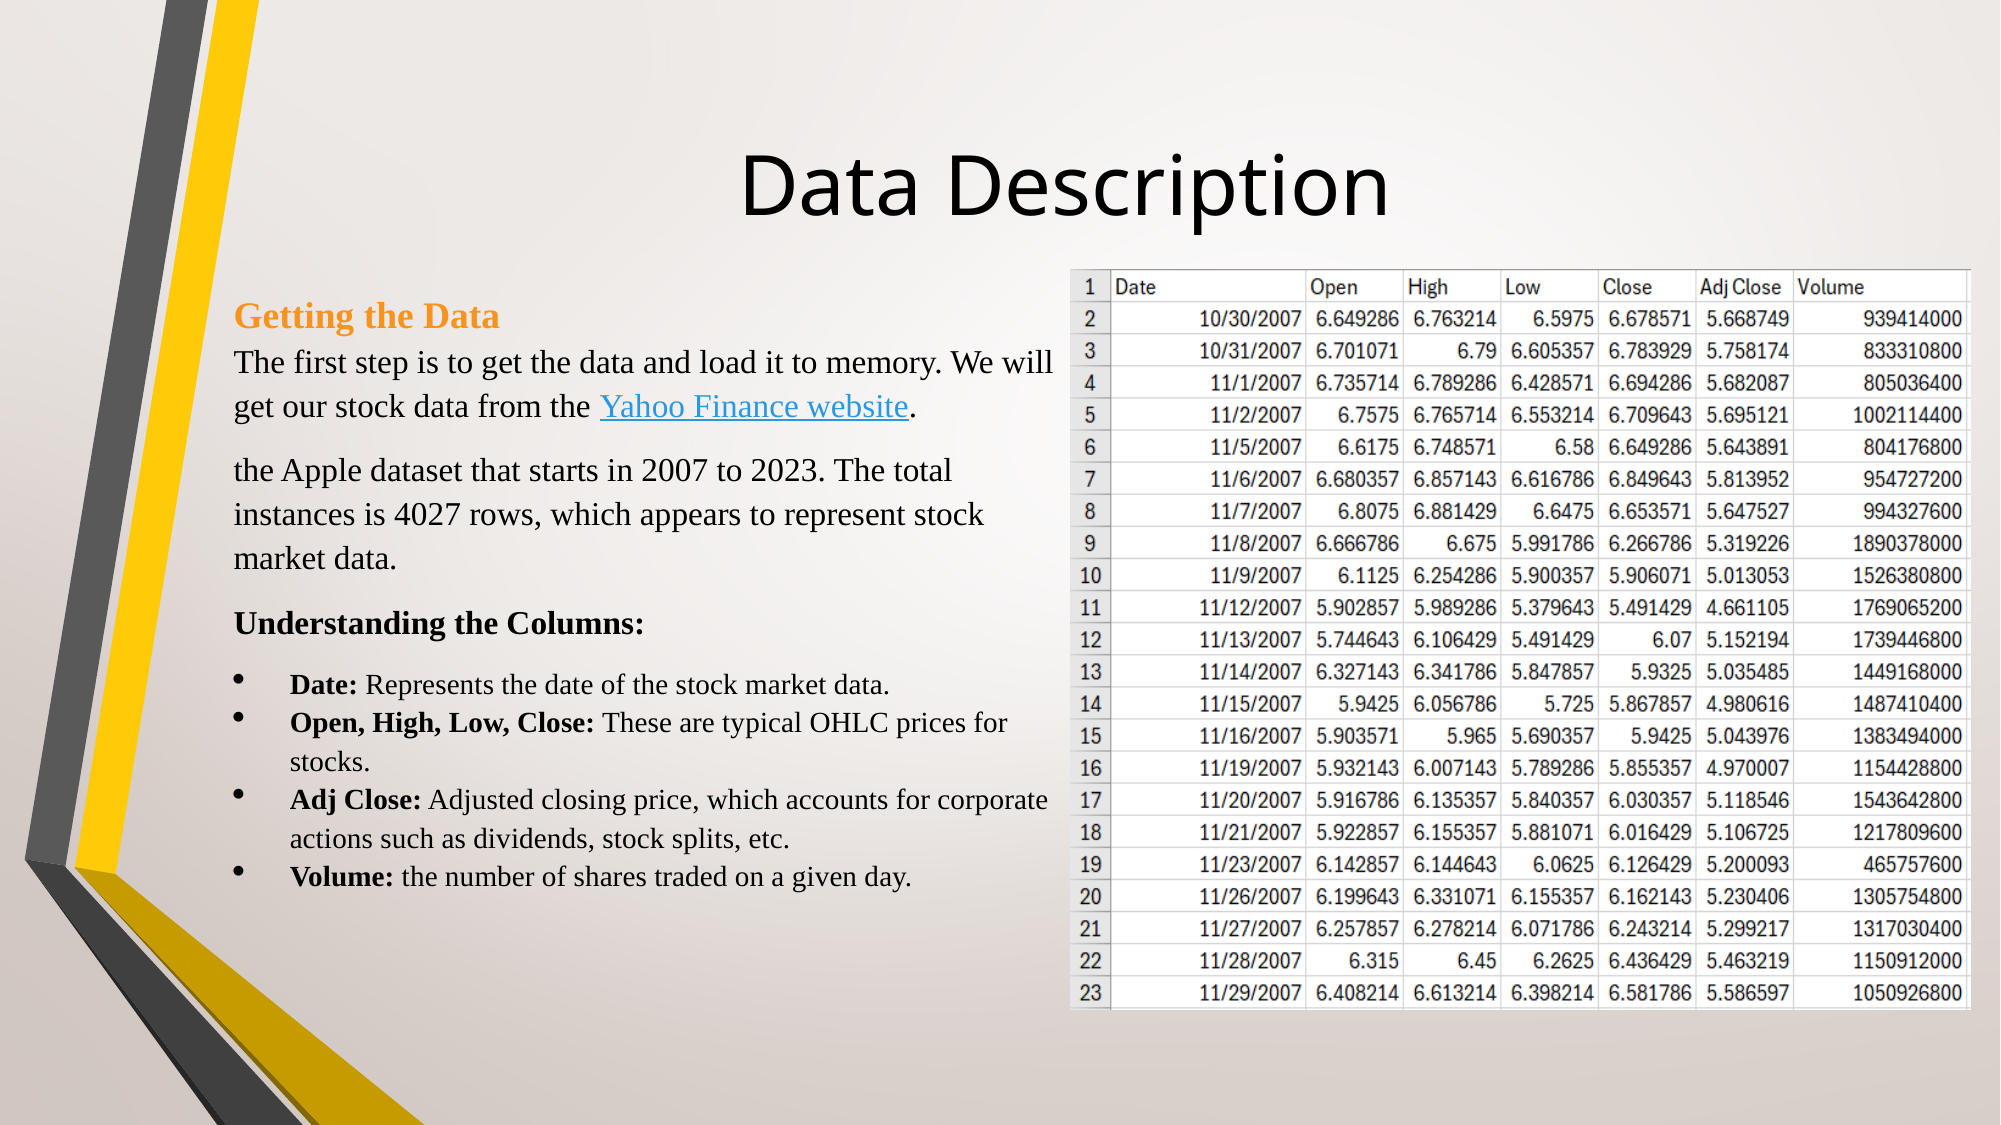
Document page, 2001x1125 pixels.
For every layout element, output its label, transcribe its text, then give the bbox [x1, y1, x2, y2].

picture [1070, 269, 1971, 1010]
text_box Getting the Data The first step is to get the data and load it to memory. We will get our stock data from the Yahoo Finance website. the Apple dataset that starts in 2007 to 2023. The total instances is 4027 rows, which appears to represent stock market data. Understanding the Columns: Date: Represents the date of the stock market data. Open, High, Low, Close: These are typical OHLC prices for stocks. Adj Close: Adjusted closing price, which accounts for corporate actions such as dividends, stock splits, etc. Volume: the number of shares traded on a given day. [218, 278, 1070, 900]
title Data Description [243, 112, 1887, 252]
